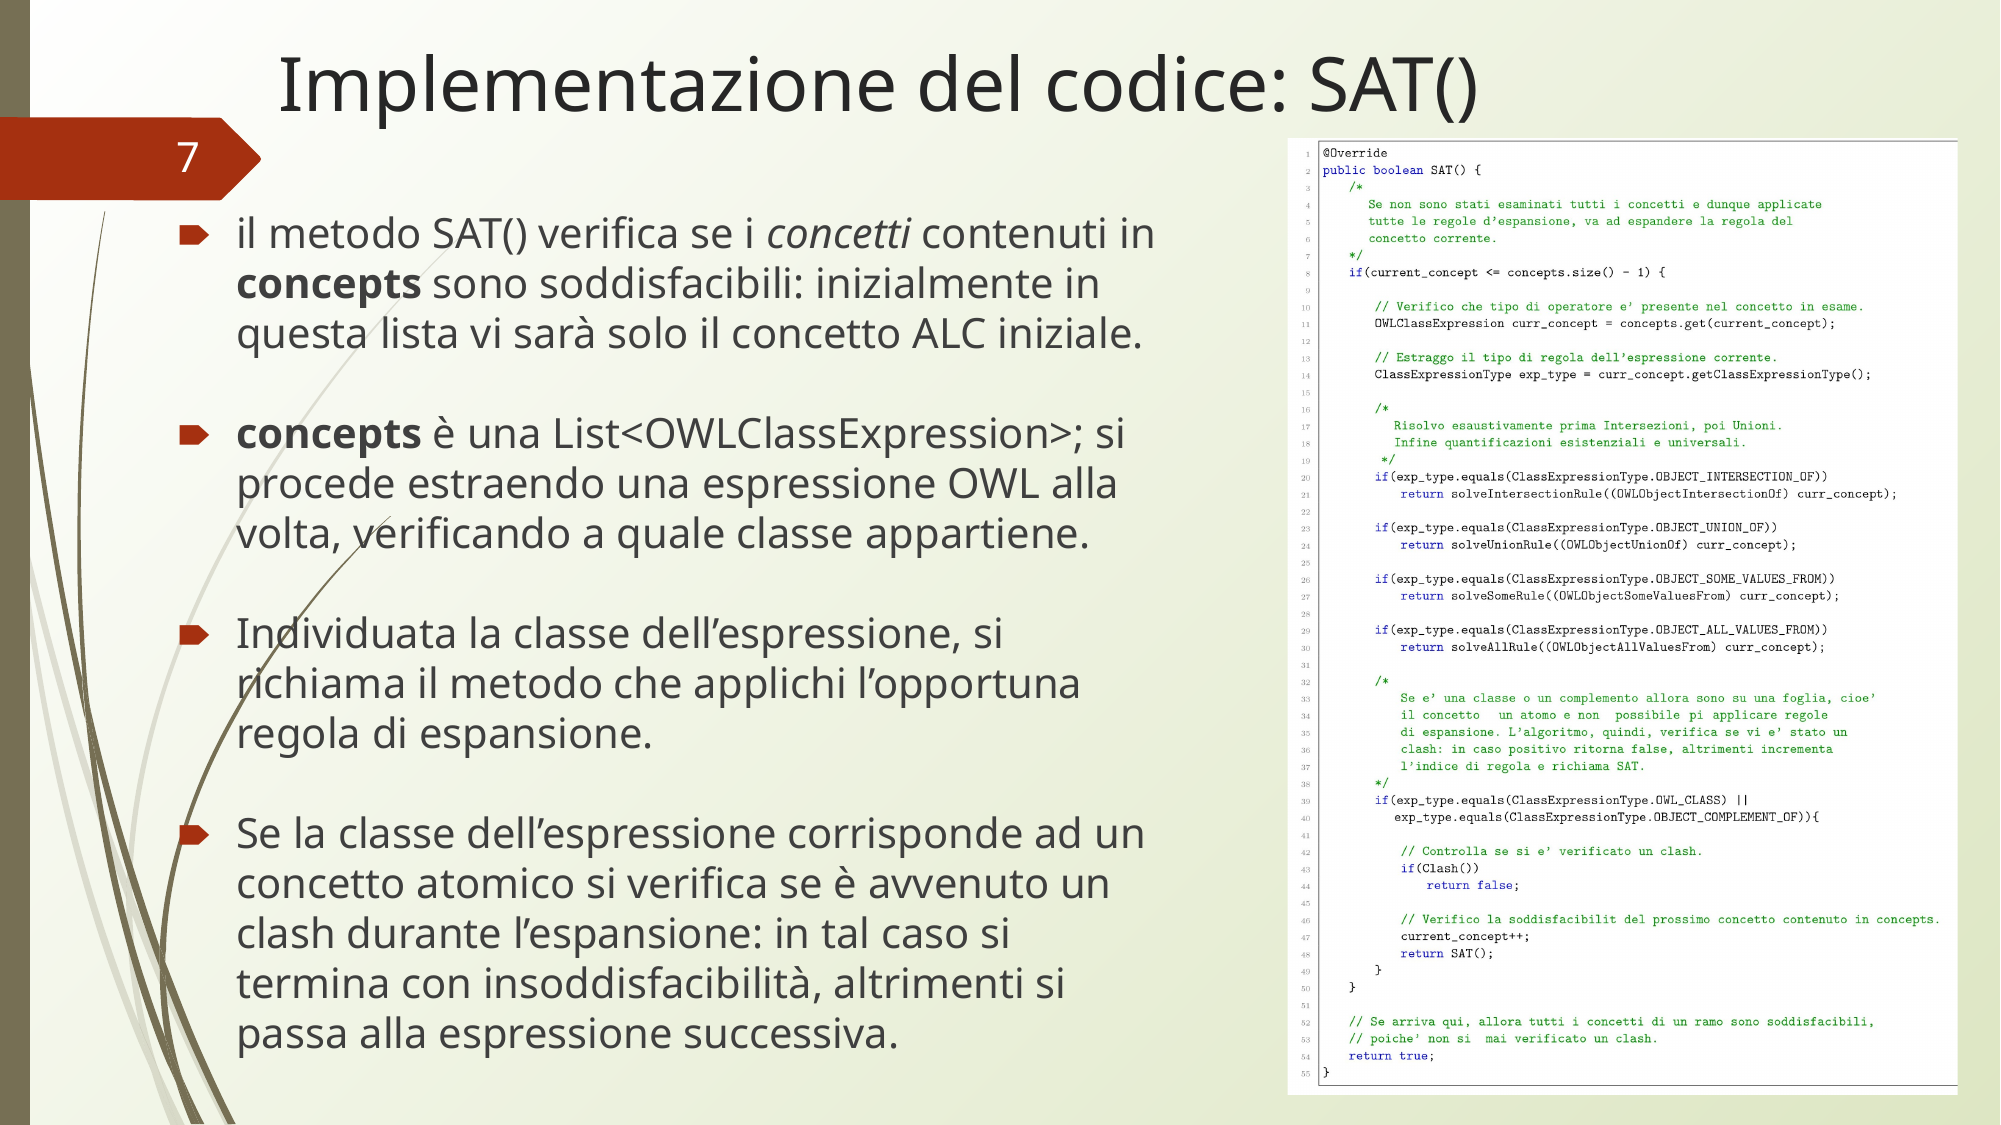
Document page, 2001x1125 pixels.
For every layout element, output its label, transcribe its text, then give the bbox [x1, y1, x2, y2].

picture [1287, 137, 1958, 1095]
slide_number ‹#› [87, 129, 216, 190]
list il metodo SAT() verifica se i concetti contenuti in concepts sono soddisfacibili: inizialmente in questa lista vi sarà solo il concetto ALC iniziale. concepts è una List<OWLClassExpression>; si procede estraendo una espressione OWL alla volta, verificando a quale classe appartiene. Individuata la classe dell’espressione, si richiama il metodo che applichi l’opportuna regola di espansione. Se la classe dell’espressione corrisponde ad un concetto atomico si verifica se è avvenuto un clash durante l’espansione: in tal caso si termina con insoddisfacibilità, altrimenti si passa alla espressione successiva. [145, 199, 1178, 1034]
title Implementazione del codice: SAT() [263, 28, 1888, 142]
